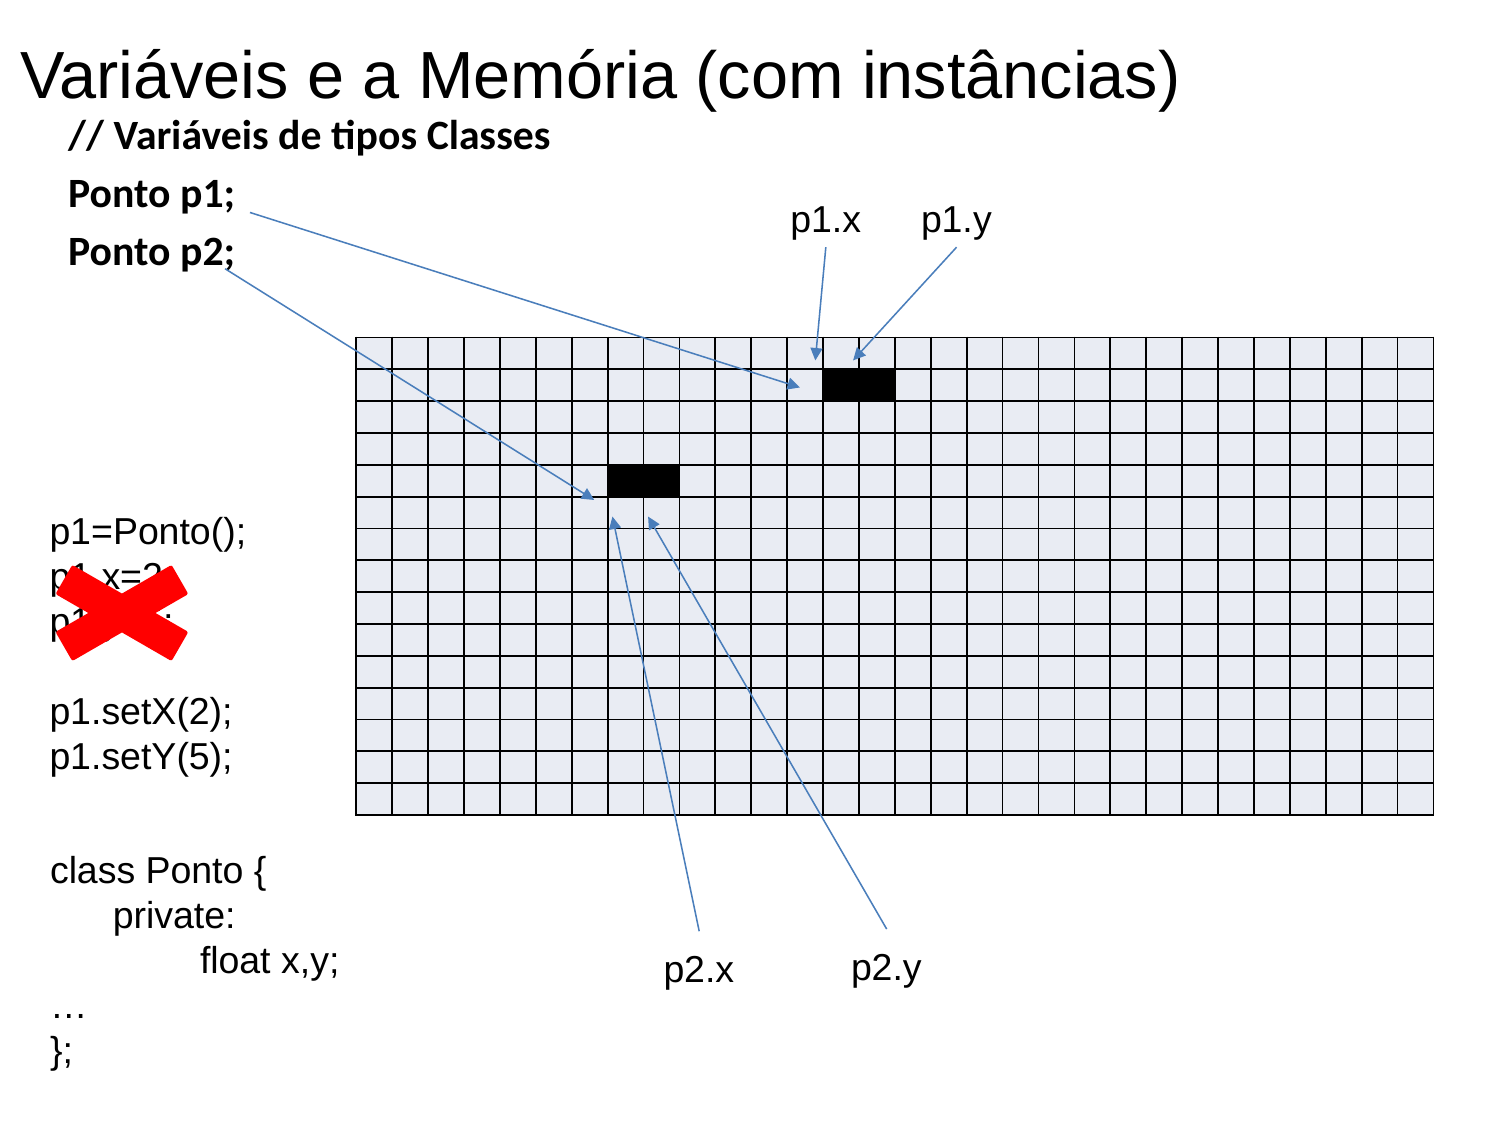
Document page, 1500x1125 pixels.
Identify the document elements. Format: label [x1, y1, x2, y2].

table_cell [680, 434, 714, 464]
table_cell [896, 466, 930, 496]
table_cell [680, 466, 714, 496]
table_cell [537, 657, 571, 687]
table_cell [1183, 593, 1217, 623]
table_cell [932, 466, 966, 496]
table_cell [1183, 529, 1217, 559]
table_cell [1327, 625, 1361, 655]
table_cell [1111, 593, 1145, 623]
table_cell [1183, 752, 1217, 782]
table_cell [932, 402, 966, 432]
table_cell [788, 402, 822, 432]
table_cell [1327, 657, 1361, 687]
table_cell [716, 466, 750, 496]
table_cell [680, 402, 714, 432]
table_cell [1147, 466, 1181, 496]
table_cell [1147, 784, 1181, 814]
table_cell [788, 370, 822, 400]
table_cell [1291, 752, 1325, 782]
table_cell [595, 466, 607, 496]
table_cell [1398, 720, 1433, 750]
table_cell [938, 752, 966, 782]
table_cell [501, 529, 535, 559]
table_cell [1147, 529, 1181, 559]
table_cell [1075, 657, 1109, 687]
table_cell [1111, 370, 1145, 400]
table_cell [716, 498, 750, 516]
table_header [1183, 338, 1217, 368]
table_cell [357, 752, 391, 782]
table_cell [938, 657, 966, 687]
text_box [612, 516, 938, 999]
table_cell [573, 689, 607, 719]
table_cell [573, 593, 607, 623]
table_cell [609, 388, 643, 400]
table_cell [1291, 657, 1325, 687]
table_cell [1363, 625, 1397, 655]
table_cell [393, 720, 427, 750]
table_cell [429, 657, 463, 687]
table_cell [573, 498, 607, 528]
table_cell [644, 498, 679, 516]
table_cell [357, 529, 391, 559]
table_cell [860, 434, 894, 464]
table_cell [1219, 657, 1253, 687]
table_cell [1363, 593, 1397, 623]
table_cell [1111, 498, 1145, 528]
table_cell [1003, 434, 1038, 464]
table_cell [1327, 529, 1361, 559]
table_cell [357, 625, 391, 655]
table_cell [537, 720, 571, 750]
table_cell [1111, 689, 1145, 719]
table_cell [1039, 370, 1074, 400]
table_cell [393, 784, 427, 814]
table_header [1398, 338, 1433, 368]
table_header [896, 361, 930, 368]
table_cell [1398, 434, 1433, 464]
table_cell [1111, 466, 1145, 496]
table_cell [393, 752, 427, 782]
table_cell [968, 370, 1002, 400]
table_cell [1219, 402, 1253, 432]
table_cell [1075, 784, 1109, 814]
table_cell [1147, 752, 1181, 782]
table_cell [1075, 720, 1109, 750]
table_cell [644, 466, 679, 496]
table_cell [501, 625, 535, 655]
table_cell [1183, 561, 1217, 591]
table_cell [357, 561, 391, 591]
table_cell [1003, 402, 1038, 432]
table_cell [501, 657, 535, 687]
table_header [824, 361, 858, 368]
table_cell [968, 466, 1002, 496]
table_cell [968, 402, 1002, 432]
table_cell [716, 388, 750, 400]
table_cell [1003, 561, 1038, 591]
table_cell [1039, 434, 1074, 464]
table_cell [1291, 498, 1325, 528]
table_cell [1363, 498, 1397, 528]
table_cell [1003, 466, 1038, 496]
table_cell [680, 388, 714, 400]
table_cell [1255, 498, 1289, 528]
table_cell [465, 720, 499, 750]
table_cell [968, 657, 1002, 687]
table_cell [1147, 402, 1181, 432]
table_header [1363, 338, 1397, 368]
table_cell [429, 689, 463, 719]
table_cell [573, 752, 607, 782]
table_cell [465, 561, 499, 591]
table_cell [393, 593, 427, 623]
table_cell [824, 466, 858, 496]
table_cell [1291, 370, 1325, 400]
table_cell [1003, 720, 1038, 750]
table_cell [1219, 466, 1253, 496]
table_cell [968, 752, 1002, 782]
table_cell [968, 625, 1002, 655]
table_cell [537, 625, 571, 655]
table_cell [968, 689, 1002, 719]
table_cell [752, 466, 786, 496]
table_cell [1255, 402, 1289, 432]
table_cell [1147, 625, 1181, 655]
table_cell [429, 625, 463, 655]
table_cell [357, 689, 391, 719]
table_cell [1147, 657, 1181, 687]
table_cell [1255, 689, 1289, 719]
table_cell [1291, 529, 1325, 559]
table_cell [1003, 370, 1038, 400]
table_cell [1219, 752, 1253, 782]
table_cell [465, 657, 499, 687]
table_cell [1147, 434, 1181, 464]
table_cell [1075, 434, 1109, 464]
table_cell [1147, 561, 1181, 591]
table_header [1075, 338, 1109, 368]
table_cell [1219, 593, 1253, 623]
table_cell [1398, 625, 1433, 655]
table_cell [788, 498, 822, 516]
table_cell [1075, 752, 1109, 782]
table_cell [429, 593, 463, 623]
table_cell [1327, 402, 1361, 432]
table_cell [1398, 498, 1433, 528]
table_cell [968, 784, 1002, 814]
table_cell [932, 434, 966, 464]
table_cell [1003, 689, 1038, 719]
table_cell [1219, 784, 1253, 814]
table_cell [1327, 434, 1361, 464]
table_cell [573, 784, 607, 814]
table_cell [1147, 593, 1181, 623]
table_cell [788, 466, 822, 496]
table_cell [1291, 720, 1325, 750]
table_cell [1183, 498, 1217, 528]
table_header [1039, 338, 1074, 368]
table_cell [1075, 625, 1109, 655]
table_cell [1291, 784, 1325, 814]
table_header [1327, 338, 1361, 368]
table_header [1255, 338, 1289, 368]
list [53, 99, 1475, 425]
table_cell [1039, 784, 1074, 814]
table_cell [1255, 529, 1289, 559]
table_cell [1039, 689, 1074, 719]
table_cell [1255, 625, 1289, 655]
table_cell [609, 466, 643, 496]
table_cell [501, 784, 535, 814]
table_cell [896, 434, 930, 464]
table_header [1111, 338, 1145, 368]
table_cell [1255, 657, 1289, 687]
table_cell [1111, 561, 1145, 591]
table_cell [1327, 752, 1361, 782]
table_cell [1363, 657, 1397, 687]
table_cell [1327, 593, 1361, 623]
table_cell [716, 402, 750, 432]
table_cell [1111, 434, 1145, 464]
table_cell [932, 498, 966, 528]
table_cell [465, 593, 499, 623]
table_cell [357, 501, 391, 528]
table_cell [1291, 593, 1325, 623]
table_cell [1219, 561, 1253, 591]
table_cell [573, 720, 607, 750]
table_header [1291, 338, 1325, 368]
table_cell [1363, 720, 1397, 750]
table_cell [1183, 689, 1217, 719]
table_cell [968, 561, 1002, 591]
table_cell [932, 370, 966, 400]
table_cell [1219, 434, 1253, 464]
table_cell [465, 529, 499, 559]
table_cell [537, 593, 571, 623]
table_cell [1327, 498, 1361, 528]
table_cell [393, 625, 427, 655]
table_cell [609, 498, 643, 525]
table_cell [1219, 625, 1253, 655]
table_cell [1291, 625, 1325, 655]
text_box [5, 24, 1216, 120]
table_cell [1398, 784, 1433, 814]
table_cell [1363, 561, 1397, 591]
table_cell [465, 625, 499, 655]
table_cell [824, 402, 858, 432]
table_cell [465, 501, 499, 528]
table_cell [968, 720, 1002, 750]
table_cell [393, 529, 427, 559]
table_cell [644, 434, 679, 464]
table_cell [860, 466, 894, 496]
table_cell [1219, 370, 1253, 400]
table_cell [1291, 434, 1325, 464]
table_cell [968, 434, 1002, 464]
table_cell [609, 402, 643, 432]
table_cell [1398, 593, 1433, 623]
table_cell [1363, 466, 1397, 496]
table_cell [644, 388, 679, 400]
table_header [1003, 338, 1038, 368]
table_cell [1398, 561, 1433, 591]
table_cell [1398, 657, 1433, 687]
table_header [932, 361, 966, 368]
table_cell [537, 561, 571, 591]
table_cell [1183, 625, 1217, 655]
table_cell [938, 625, 966, 655]
table_cell [537, 689, 571, 719]
table_cell [501, 689, 535, 719]
table_cell [968, 529, 1002, 559]
table_cell [1111, 720, 1145, 750]
table_cell [824, 498, 858, 516]
table_cell [595, 434, 607, 464]
table_cell [1327, 370, 1361, 400]
table_cell [1398, 689, 1433, 719]
table_cell [393, 501, 427, 528]
table_cell [1327, 466, 1361, 496]
table_cell [1111, 752, 1145, 782]
table_cell [1003, 752, 1038, 782]
table_cell [1111, 657, 1145, 687]
table_cell [1003, 784, 1038, 814]
table_cell [1398, 752, 1433, 782]
table_cell [938, 593, 966, 623]
table_cell [573, 625, 607, 655]
table_cell [1183, 434, 1217, 464]
table_cell [1039, 593, 1074, 623]
table_cell [1147, 498, 1181, 528]
table_cell [429, 720, 463, 750]
table_cell [1255, 370, 1289, 400]
table_cell [1147, 689, 1181, 719]
table_cell [537, 752, 571, 782]
table_cell [1075, 529, 1109, 559]
table_cell [1255, 752, 1289, 782]
table_cell [1363, 752, 1397, 782]
table_cell [537, 501, 571, 528]
table_cell [357, 720, 391, 750]
table_cell [1111, 529, 1145, 559]
table_cell [1183, 720, 1217, 750]
table_cell [860, 402, 894, 432]
table_cell [1327, 689, 1361, 719]
table_cell [1039, 752, 1074, 782]
table_cell [938, 529, 966, 559]
table_cell [1398, 402, 1433, 432]
table_cell [938, 561, 966, 591]
table_cell [896, 370, 930, 400]
text_box [35, 838, 355, 1078]
table_cell [788, 434, 822, 464]
table_cell [752, 498, 786, 516]
table_cell [1183, 402, 1217, 432]
table_cell [1398, 370, 1433, 400]
table_cell [938, 689, 966, 719]
table_cell [609, 434, 643, 464]
table_cell [595, 402, 607, 432]
table_cell [537, 529, 571, 559]
table_cell [716, 434, 750, 464]
table_cell [938, 720, 966, 750]
table_cell [429, 561, 463, 591]
table_cell [1291, 689, 1325, 719]
table_cell [1398, 466, 1433, 496]
table_cell [393, 689, 427, 719]
table_cell [1075, 561, 1109, 591]
table_cell [393, 561, 427, 591]
table_cell [896, 498, 930, 516]
table_cell [968, 593, 1002, 623]
table_cell [1291, 466, 1325, 496]
table_cell [1398, 529, 1433, 559]
table_cell [1219, 529, 1253, 559]
table_cell [1255, 593, 1289, 623]
table_cell [1327, 561, 1361, 591]
table_cell [1039, 561, 1074, 591]
table_cell [1039, 657, 1074, 687]
table_cell [860, 370, 894, 400]
table_cell [1363, 689, 1397, 719]
table_cell [429, 784, 463, 814]
table_header [860, 361, 894, 368]
table_cell [1039, 498, 1074, 528]
table_cell [1363, 370, 1397, 400]
table_cell [501, 752, 535, 782]
table_cell [357, 657, 391, 687]
table_cell [1039, 529, 1074, 559]
table_cell [393, 657, 427, 687]
table_header [1219, 338, 1253, 368]
table_cell [896, 402, 930, 432]
table_cell [501, 561, 535, 591]
table_cell [1075, 498, 1109, 528]
table_cell [501, 501, 535, 528]
table_cell [1183, 466, 1217, 496]
table_cell [1111, 784, 1145, 814]
table_cell [860, 498, 894, 516]
table_cell [1039, 402, 1074, 432]
table_cell [1363, 784, 1397, 814]
table_cell [1003, 498, 1038, 528]
table_cell [501, 720, 535, 750]
table_cell [1255, 784, 1289, 814]
table_cell [1363, 434, 1397, 464]
table_cell [1327, 784, 1361, 814]
table_cell [1219, 720, 1253, 750]
table_cell [644, 402, 679, 432]
table_cell [1255, 434, 1289, 464]
table_cell [680, 498, 714, 516]
table_cell [824, 370, 858, 400]
table_cell [1291, 561, 1325, 591]
table_cell [752, 388, 786, 400]
table_cell [1183, 657, 1217, 687]
table_cell [1147, 370, 1181, 400]
table_cell [824, 434, 858, 464]
table_cell [1291, 402, 1325, 432]
table_cell [1075, 370, 1109, 400]
table_cell [573, 529, 607, 559]
table_cell [357, 784, 391, 814]
table_cell [1327, 720, 1361, 750]
table_cell [357, 593, 391, 623]
table_cell [1003, 529, 1038, 559]
table_cell [1075, 689, 1109, 719]
table_cell [429, 501, 463, 528]
table_cell [938, 784, 966, 814]
table_header [1147, 338, 1181, 368]
table_cell [1183, 370, 1217, 400]
table_cell [537, 784, 571, 814]
table_cell [752, 402, 786, 432]
table_cell [1255, 720, 1289, 750]
table_cell [573, 561, 607, 591]
table_cell [1039, 720, 1074, 750]
text_box [34, 187, 1008, 785]
table_cell [1075, 593, 1109, 623]
table_cell [752, 434, 786, 464]
table_cell [1003, 593, 1038, 623]
table_cell [1039, 625, 1074, 655]
table_cell [1255, 466, 1289, 496]
table_cell [1111, 402, 1145, 432]
table_cell [429, 752, 463, 782]
table_cell [1111, 625, 1145, 655]
table_cell [1219, 498, 1253, 528]
table_cell [1147, 720, 1181, 750]
table_cell [465, 784, 499, 814]
table_cell [595, 388, 607, 400]
table_cell [1039, 466, 1074, 496]
table_cell [1363, 529, 1397, 559]
table_header [801, 361, 822, 368]
table_cell [429, 529, 463, 559]
table_cell [1255, 561, 1289, 591]
table_cell [501, 593, 535, 623]
table_cell [465, 752, 499, 782]
table_cell [465, 689, 499, 719]
table_cell [1075, 466, 1109, 496]
table_cell [1003, 625, 1038, 655]
table_cell [1363, 402, 1397, 432]
table_cell [968, 498, 1002, 528]
table_cell [1003, 657, 1038, 687]
table_header [968, 361, 1002, 368]
table_cell [1219, 689, 1253, 719]
table_cell [1075, 402, 1109, 432]
table_cell [573, 657, 607, 687]
table_cell [1183, 784, 1217, 814]
